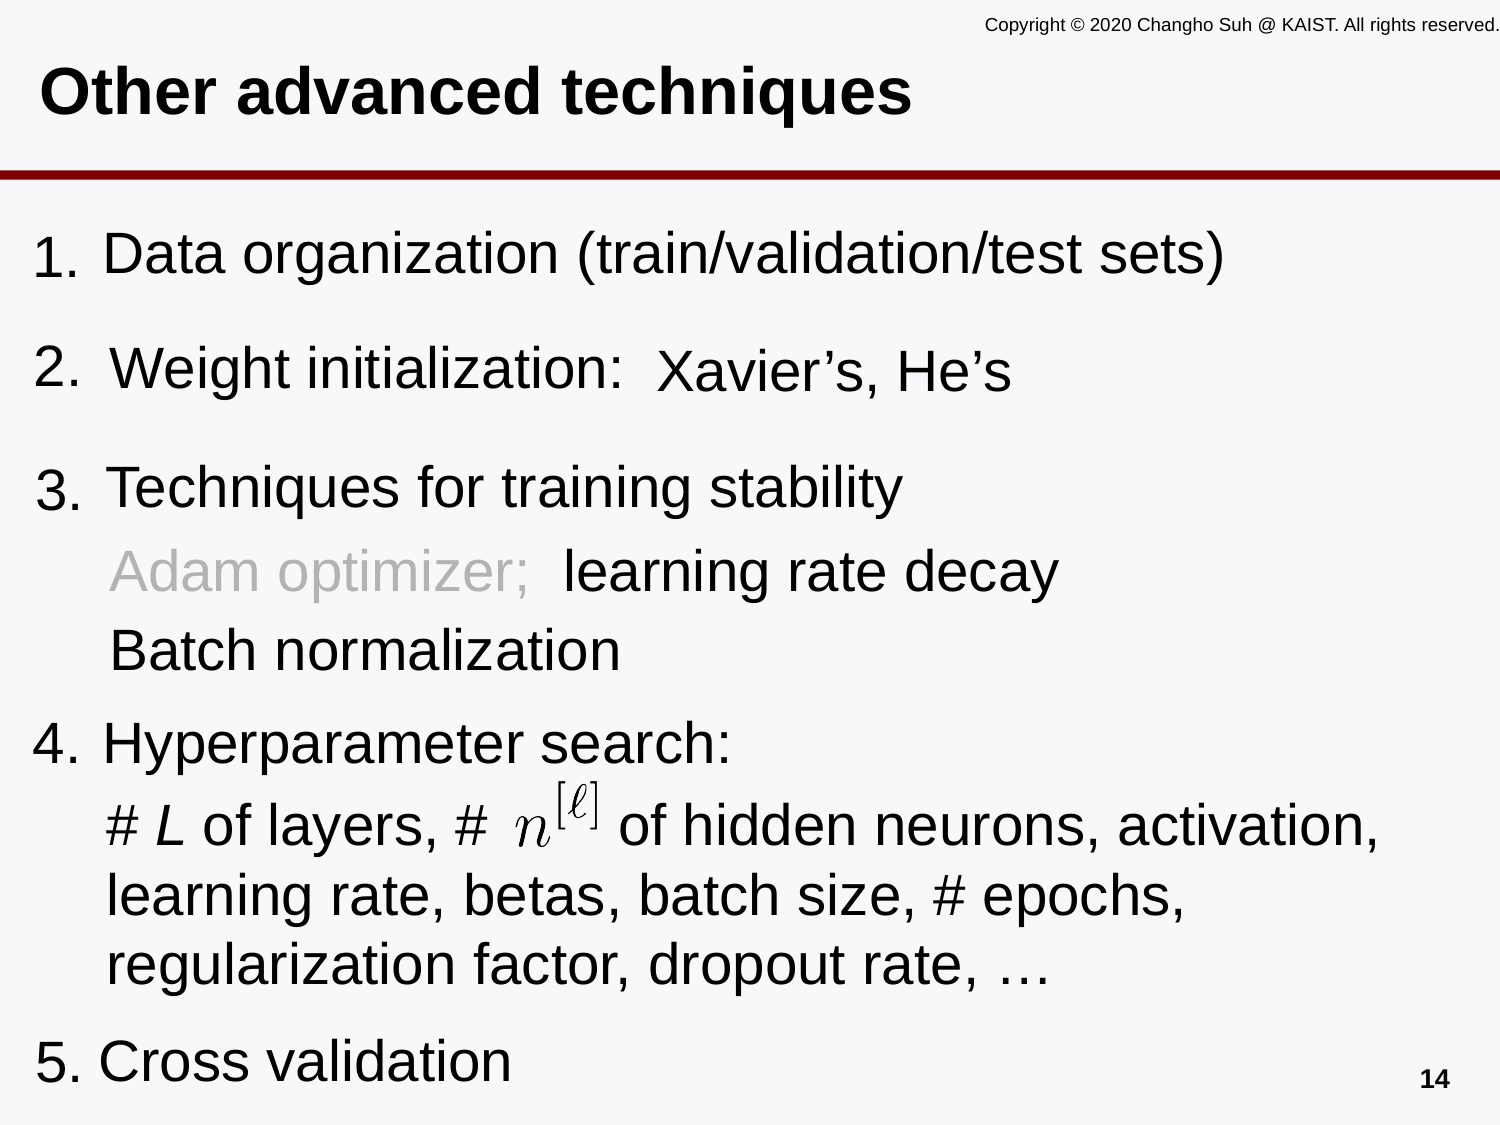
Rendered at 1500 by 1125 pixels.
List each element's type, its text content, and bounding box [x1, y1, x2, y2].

text_box 1. [17, 211, 126, 298]
text_box # L of layers, # of hidden neurons, activation, learning rate, betas, batch size, # epochs, regularization factor, dropout rate, … [91, 779, 1447, 867]
text_box 5. [20, 1016, 83, 1103]
text_box Batch normalization [94, 604, 681, 692]
text_box 2. [18, 320, 127, 407]
text_box Techniques for training stability [90, 441, 978, 526]
text_box 4. [17, 698, 126, 784]
text_box Cross validation [83, 1015, 621, 1103]
slide_number 13 [1113, 1053, 1464, 1095]
text_box Xavier’s, He’s [641, 325, 1115, 413]
text_box learning rate decay [548, 526, 1208, 613]
text_box Weight initialization: [94, 322, 1074, 410]
text_box Hyperparameter search: [87, 697, 1107, 779]
picture [514, 781, 597, 847]
list Data organization (train/validation/test sets) [87, 208, 1353, 306]
title Other advanced techniques [24, 24, 1459, 150]
text_box 3. [20, 445, 129, 531]
text_box Adam optimizer; [94, 526, 548, 604]
